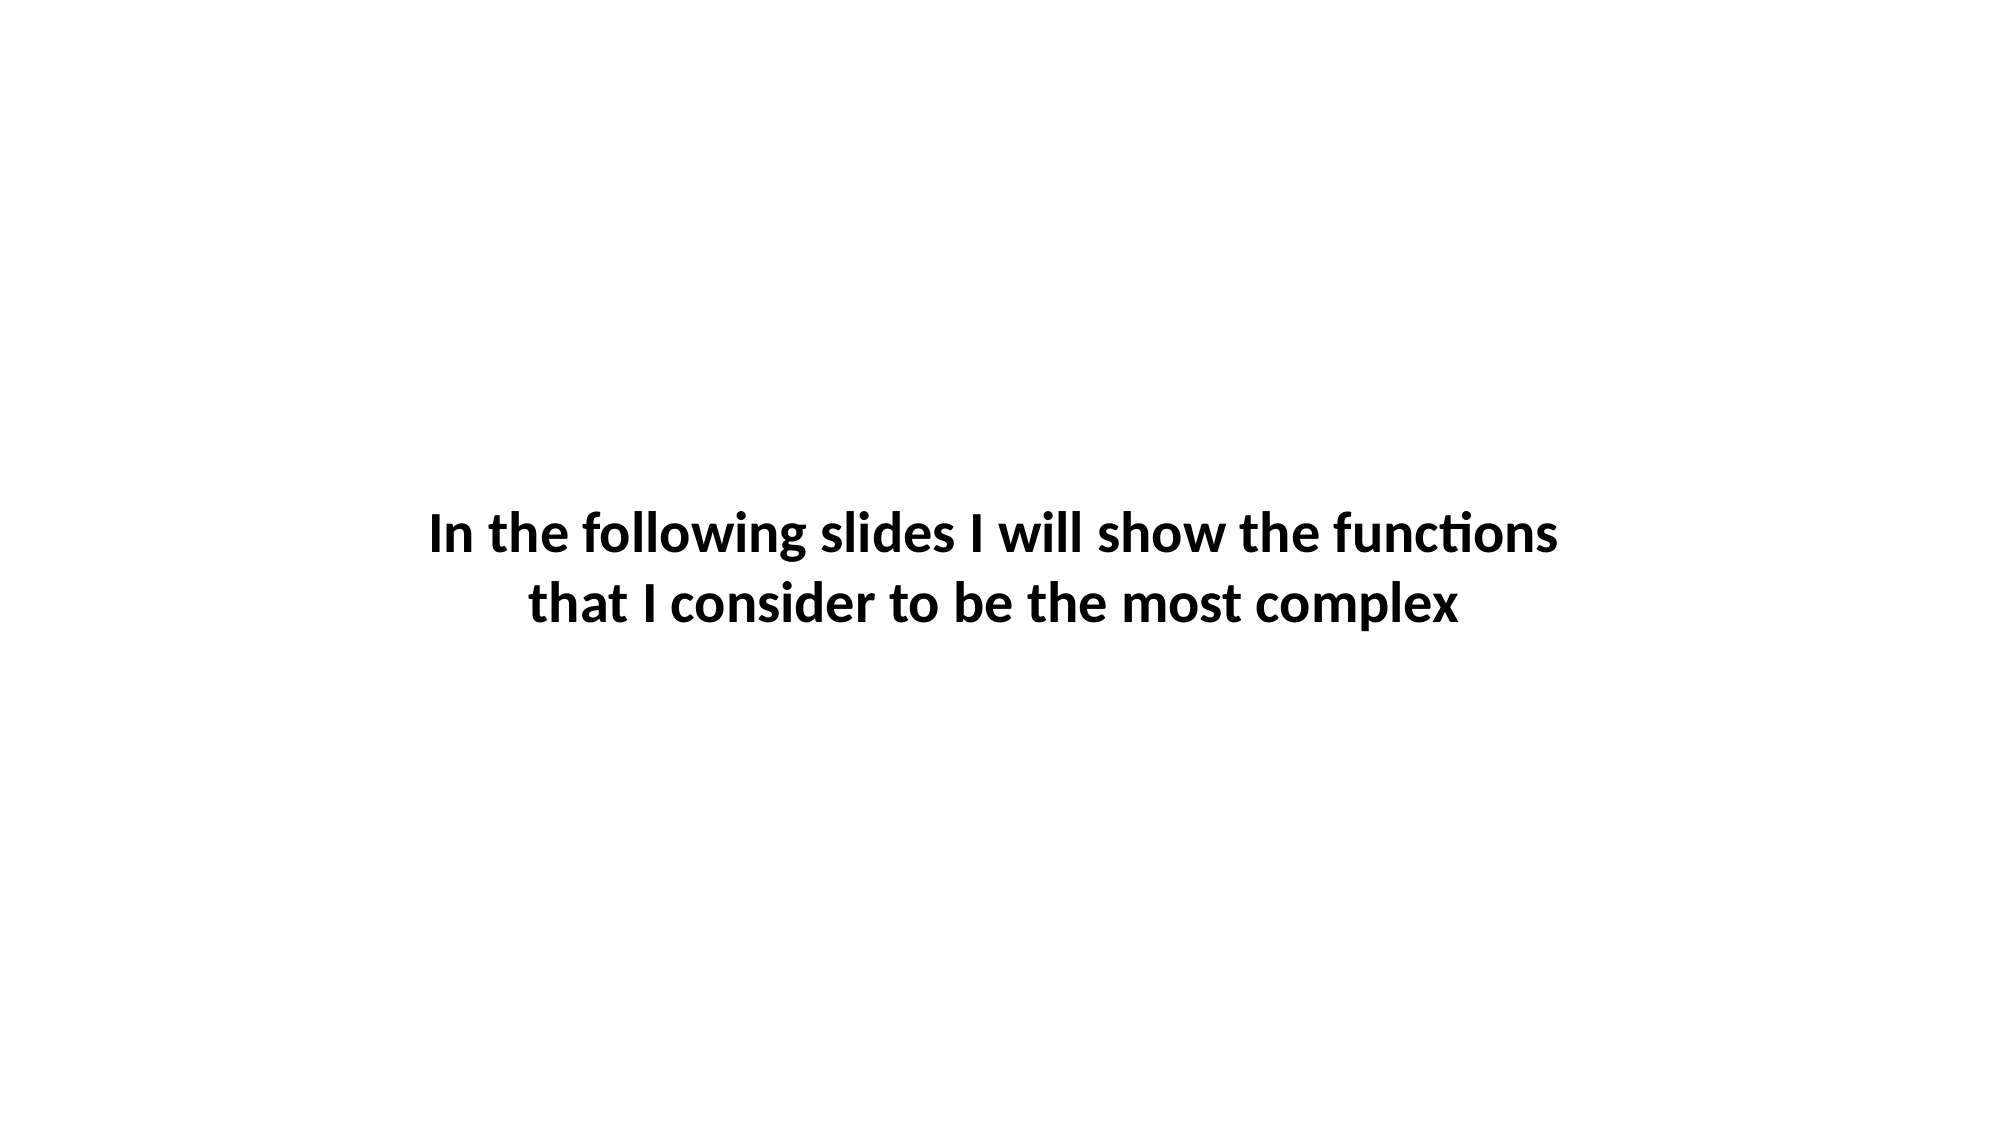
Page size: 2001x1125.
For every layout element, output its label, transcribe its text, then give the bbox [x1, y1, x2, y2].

text_box In the following slides I will show the functions that I consider to be the most complex [384, 486, 1604, 642]
